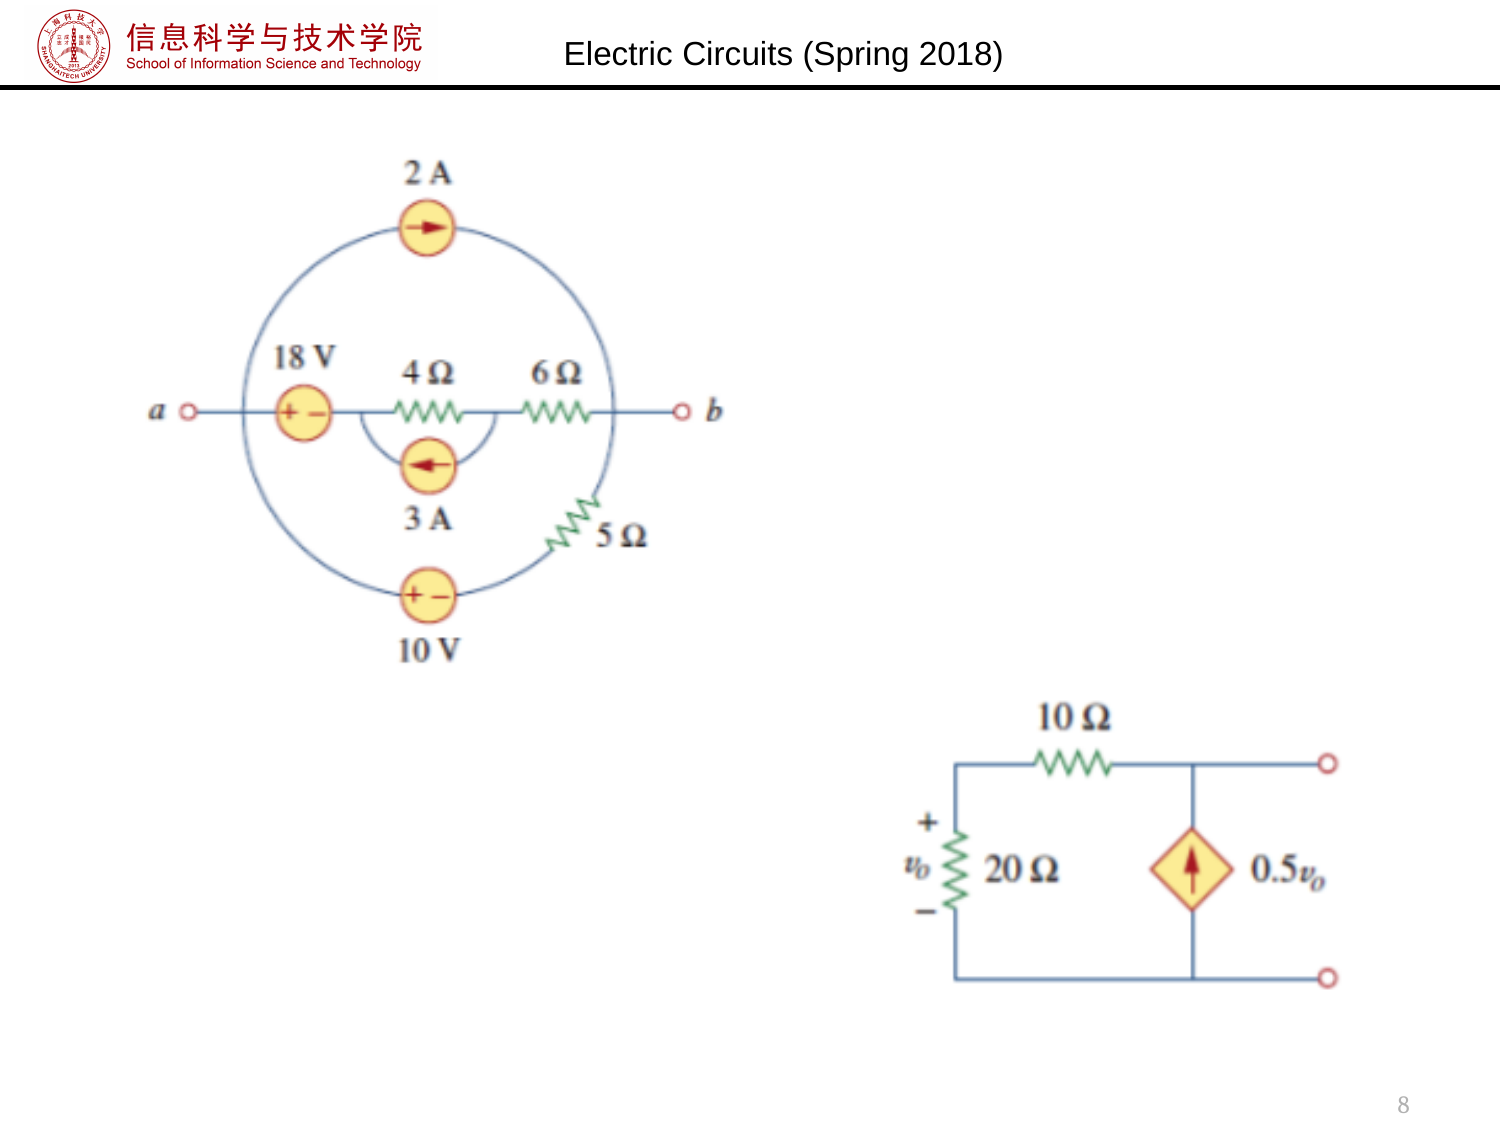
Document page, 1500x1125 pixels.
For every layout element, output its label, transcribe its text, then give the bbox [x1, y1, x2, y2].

picture [55, 112, 1430, 1040]
slide_number 8 [1287, 1082, 1425, 1125]
picture [24, 5, 438, 85]
